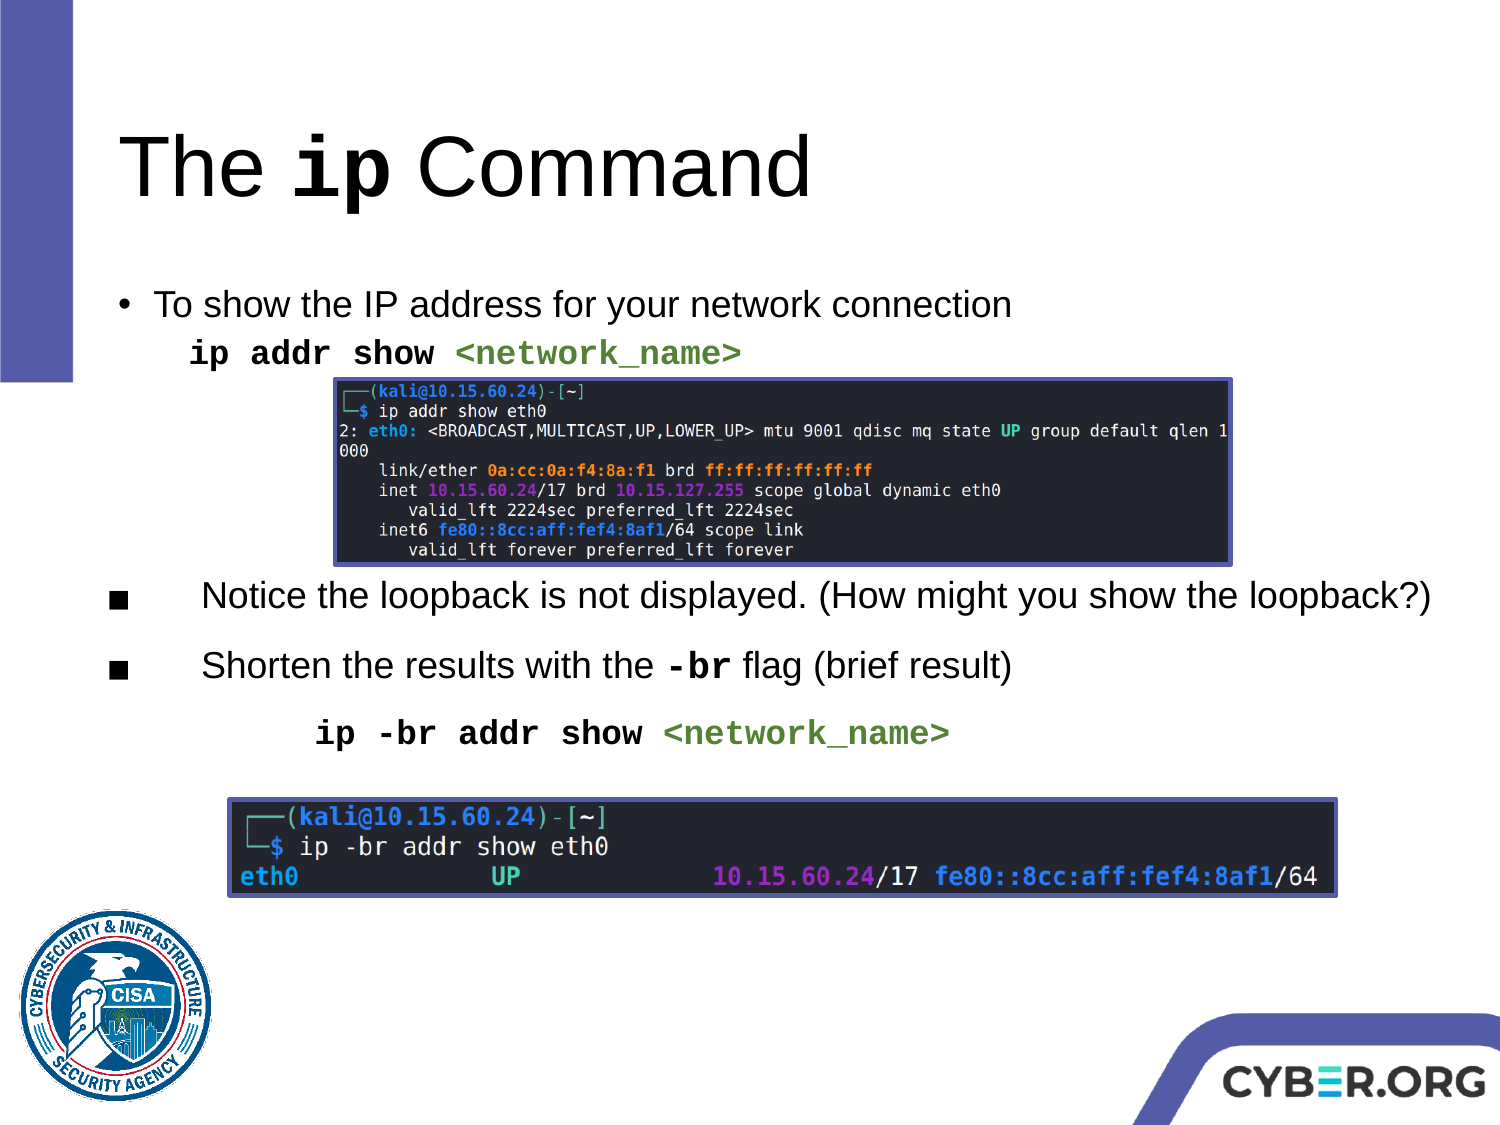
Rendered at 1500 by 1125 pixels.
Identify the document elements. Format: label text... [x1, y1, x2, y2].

text_box Notice the loopback is not displayed. (How might you show the loopback?) Shorten the results with the -br flag (brief result) ip -br addr show <network_name> [103, 567, 1463, 875]
title The ip Command [103, 59, 1397, 278]
picture [0, 0, 1500, 1125]
list To show the IP address for your network connection ip addr show <network_name> [103, 277, 1463, 450]
